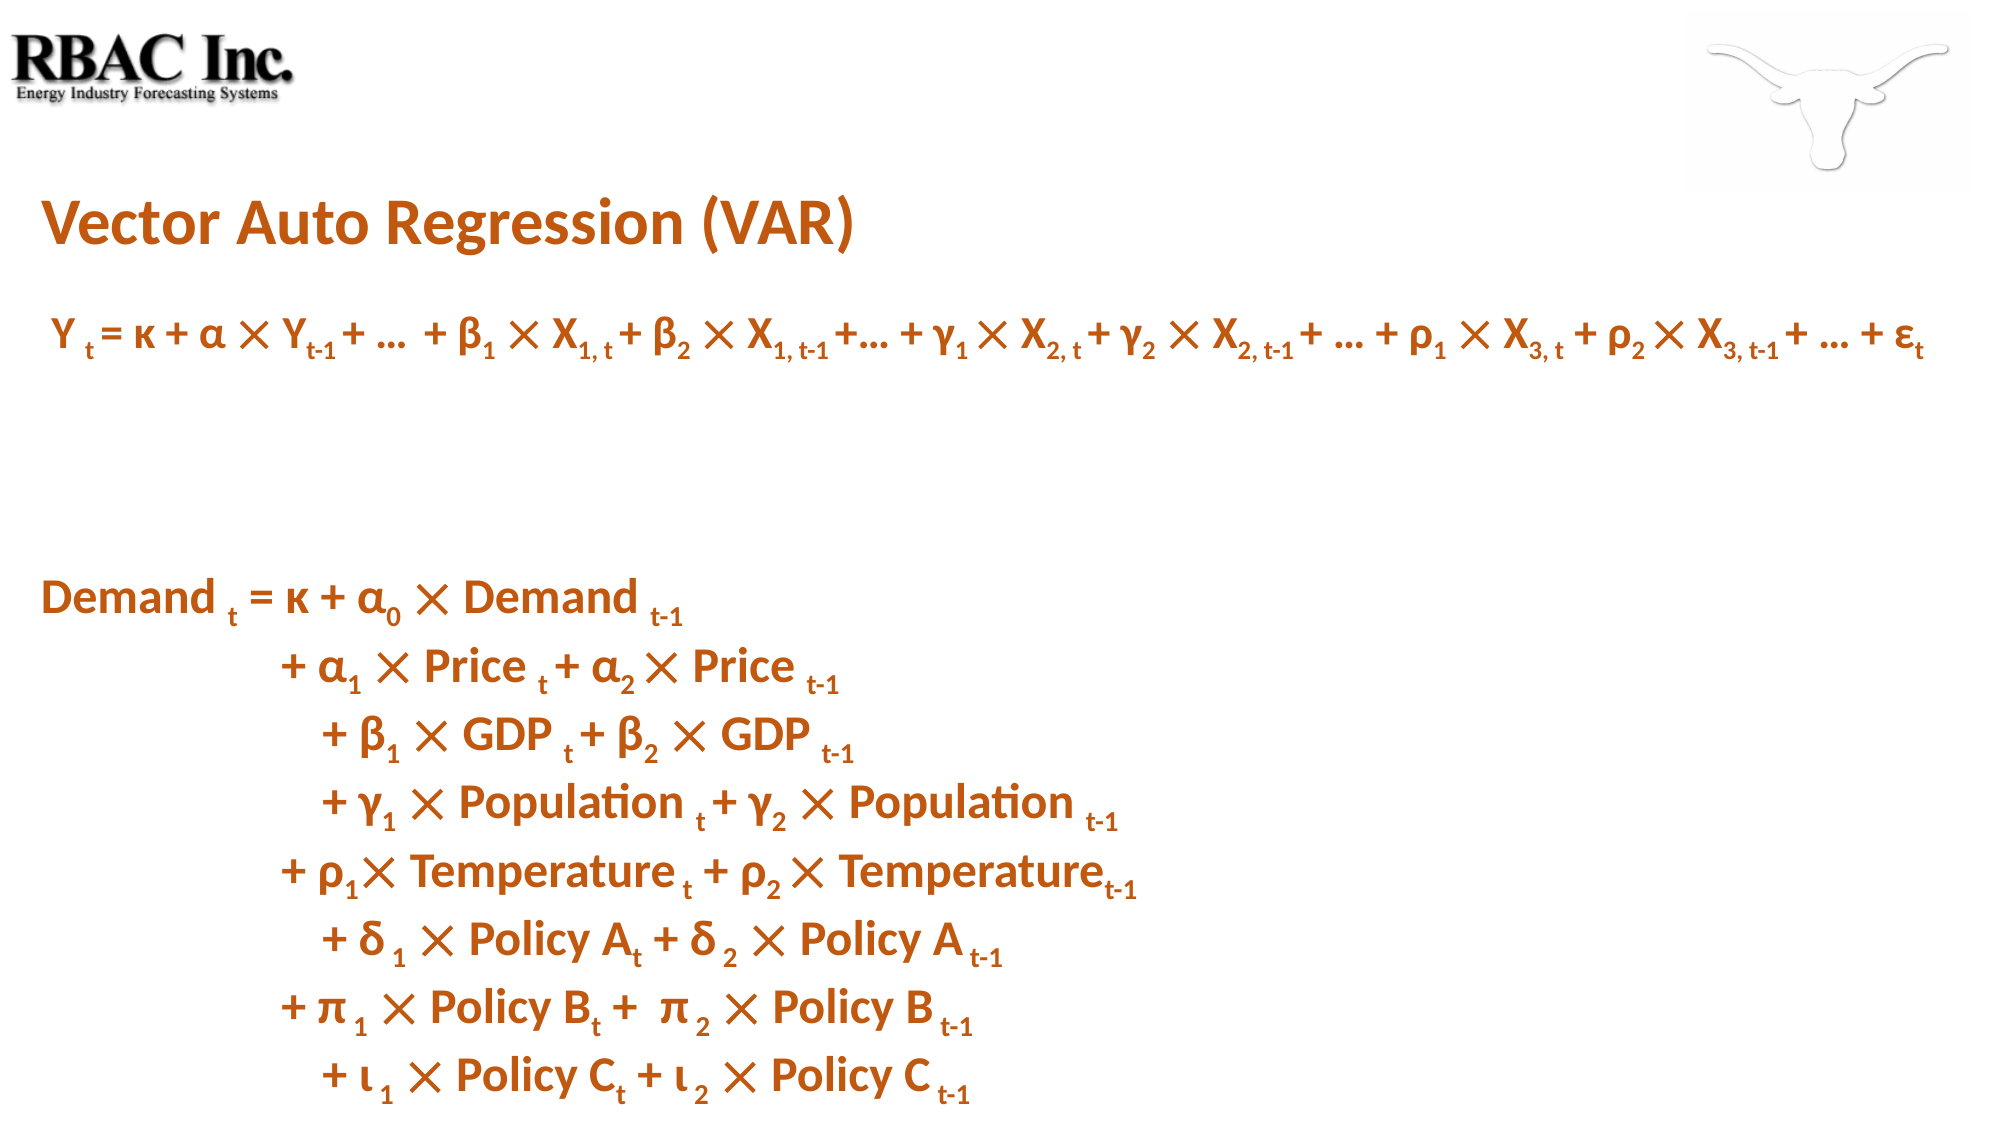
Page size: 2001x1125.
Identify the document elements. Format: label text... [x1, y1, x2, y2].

picture [0, 0, 310, 223]
text_box Y t = κ + α  Yt-1 + … + β1  X1, t + β2  X1, t-1 +… + γ1  X2, t + γ2  X2, t-1 + … + ρ1  Χ3, t + ρ2  X3, t-1 + … + εt Demand t = κ + α0  Demand t-1 + α­1  Price t + α2  Price t-1 + β1  GDP t + β2  GDP t-1 + γ1  Population t + γ2  Population t-1 + ρ1 Temperature t + ρ2  Temperaturet-1 + δ 1  Policy At + δ 2  Policy A t-1 + π 1  Policy Bt + π 2  Policy B t-1 + ι 1  Policy Ct + ι 2  Policy C t-1 + εt [26, 294, 2000, 1125]
title Vector Auto Regression (VAR) [26, 113, 1752, 294]
picture [1685, 11, 1971, 193]
